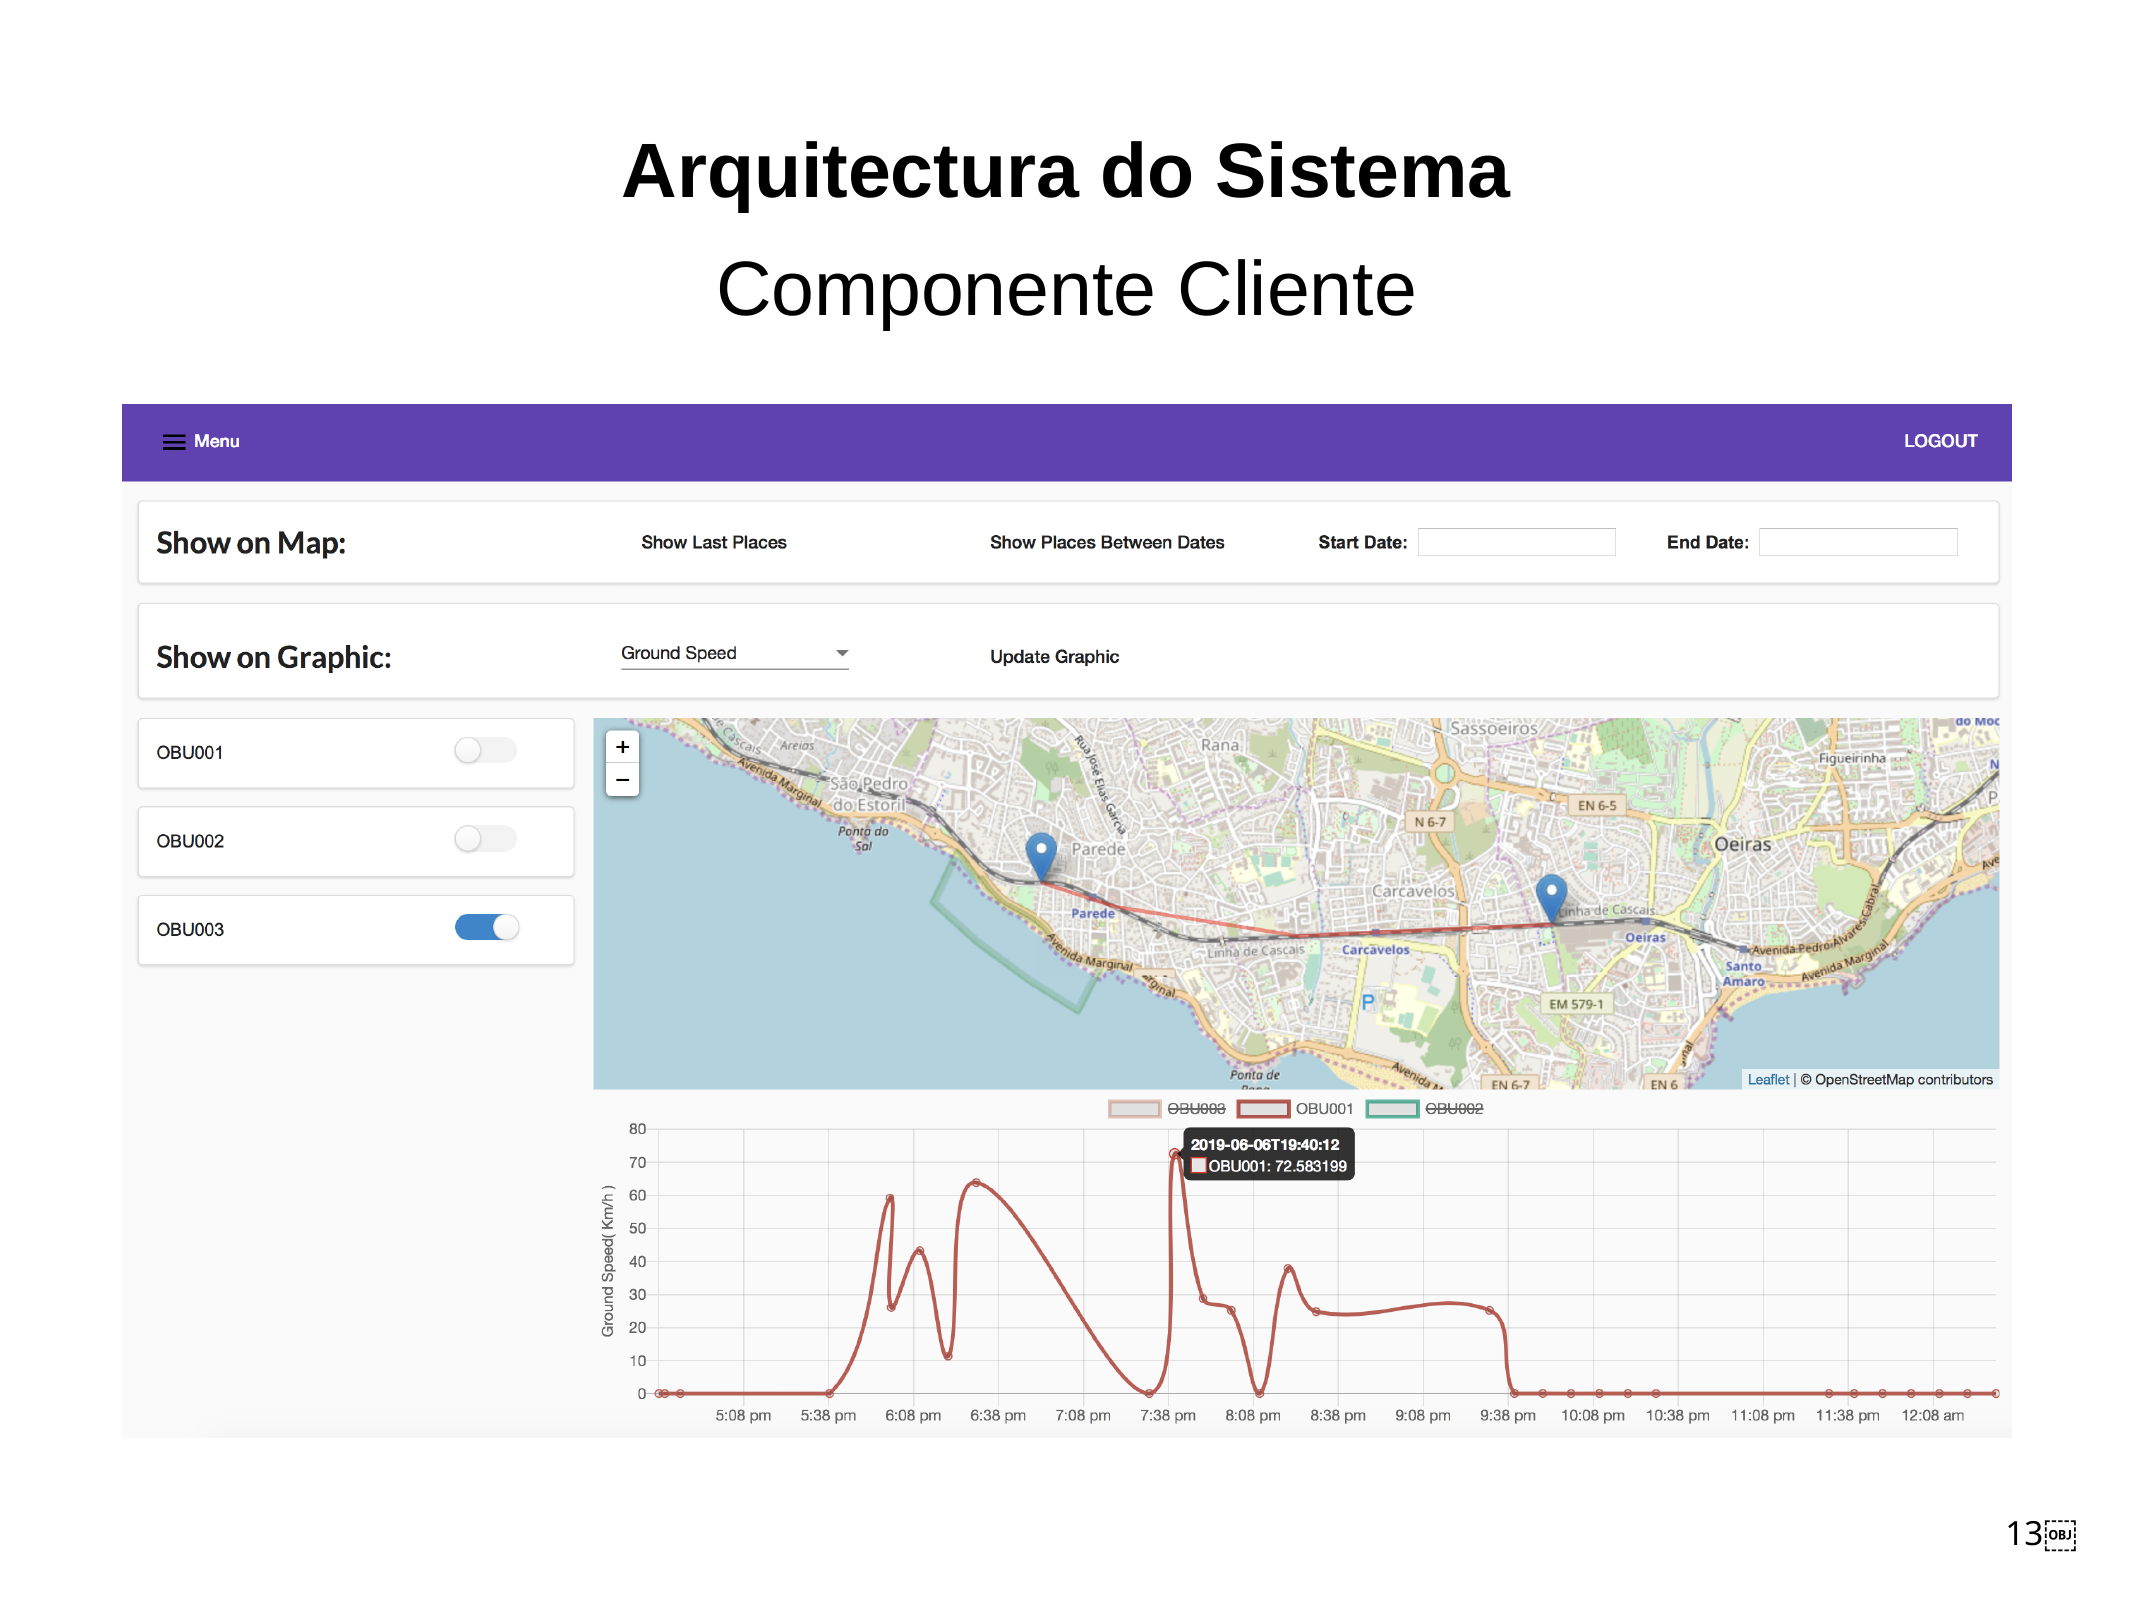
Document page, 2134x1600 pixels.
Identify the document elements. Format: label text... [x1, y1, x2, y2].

picture [121, 404, 2012, 1438]
text_box 13￼ [1934, 1504, 2134, 1566]
title Arquitectura do Sistema Componente Cliente [155, 41, 1978, 397]
